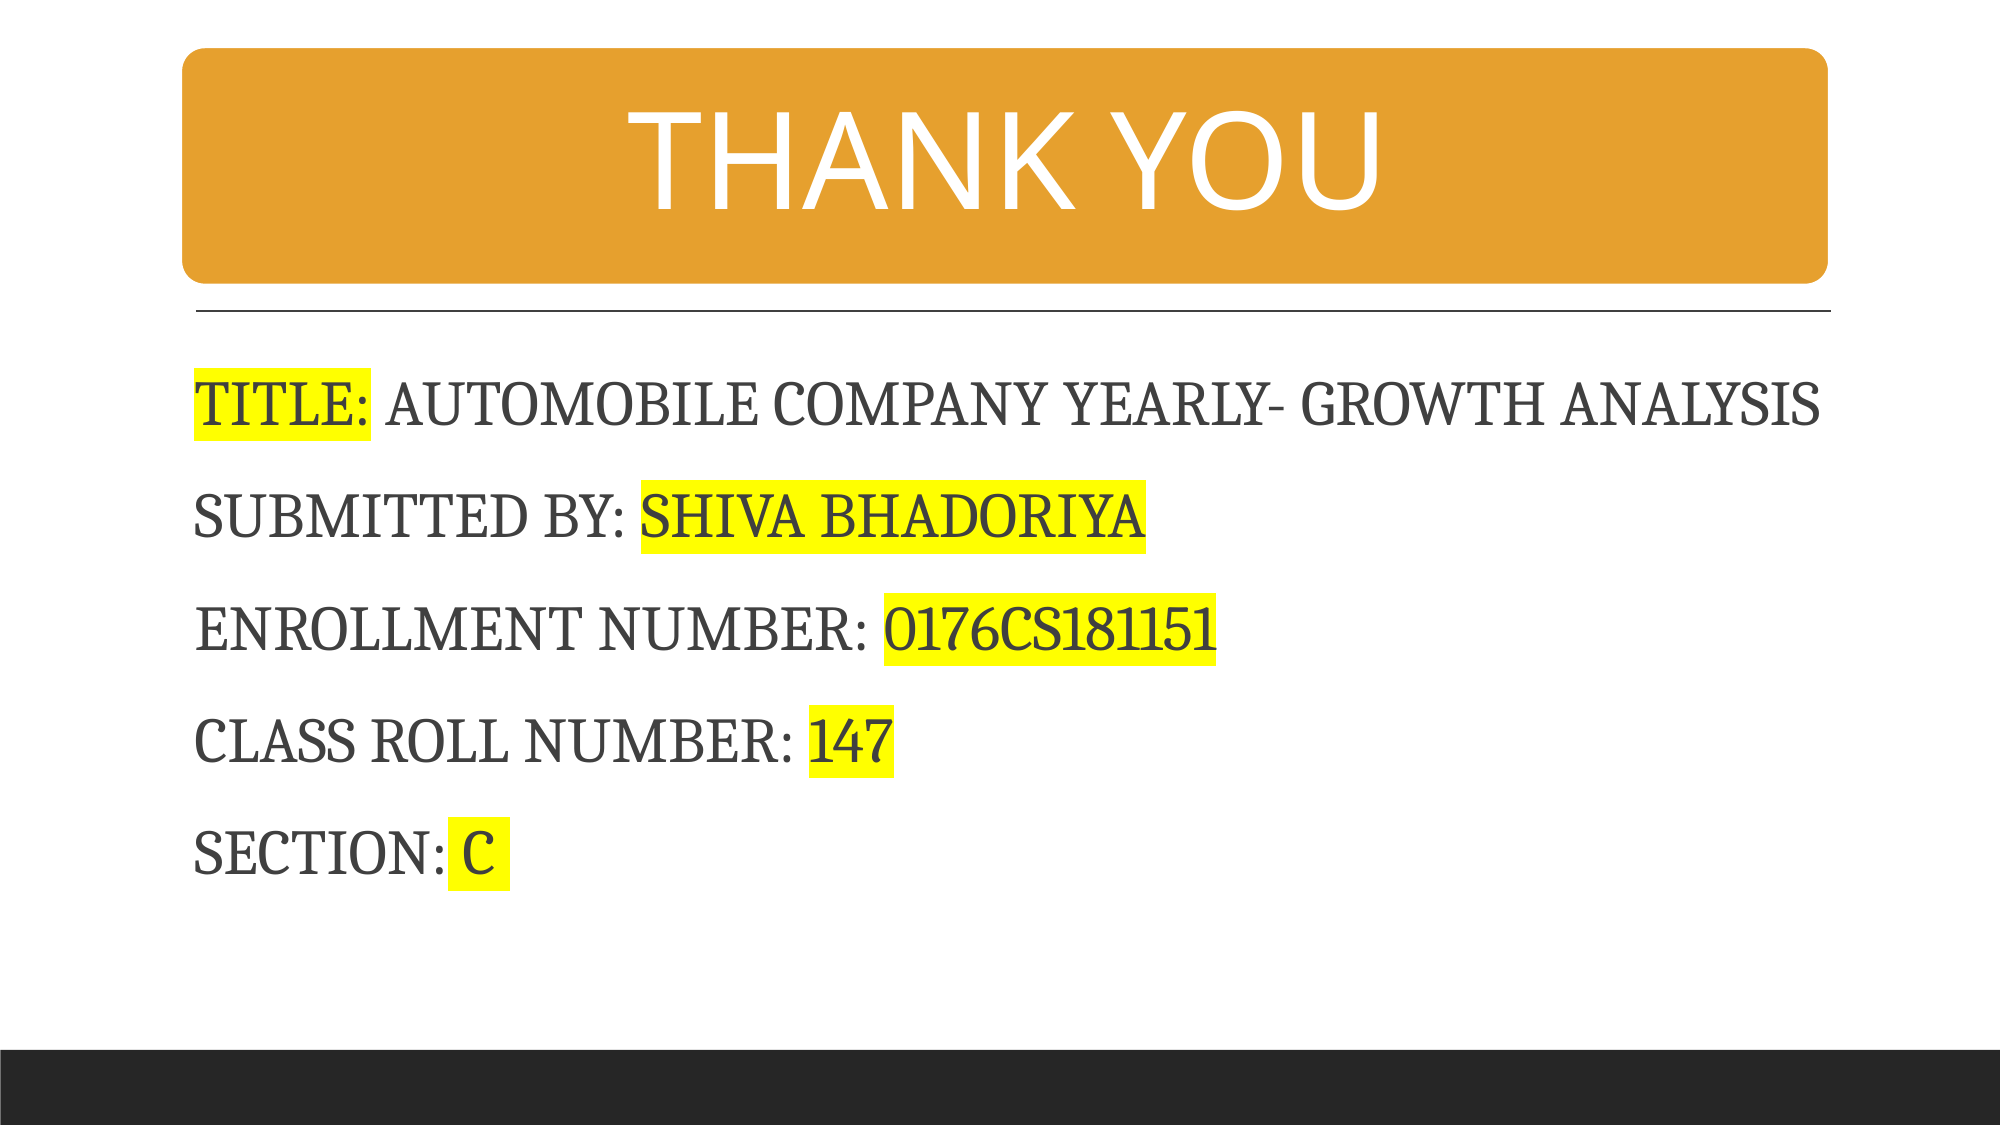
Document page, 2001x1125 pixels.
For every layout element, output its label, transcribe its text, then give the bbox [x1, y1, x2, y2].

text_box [179, 46, 1831, 286]
list TITLE: AUTOMOBILE COMPANY YEARLY- GROWTH ANALYSIS SUBMITTED BY: SHIVA BHADORIYA ENROLLMENT NUMBER: 0176CS181151 CLASS ROLL NUMBER: 147 SECTION: C [180, 345, 1830, 963]
